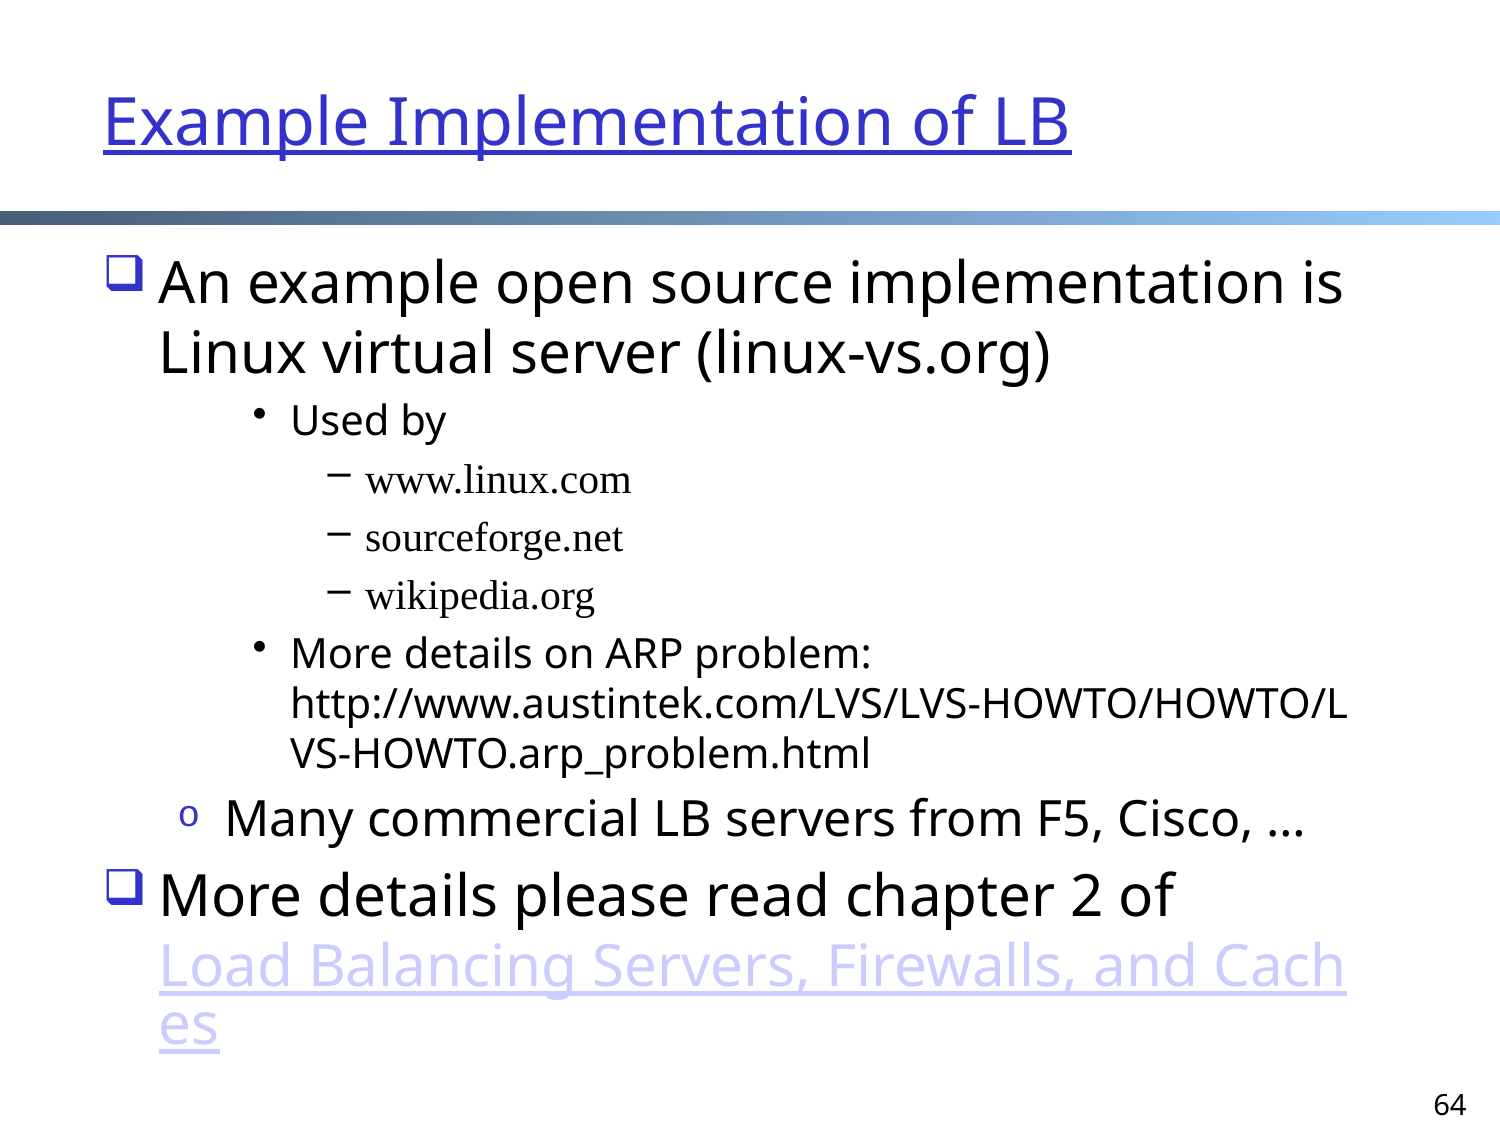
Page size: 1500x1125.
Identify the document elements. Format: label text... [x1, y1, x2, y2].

slide_number 64 [1406, 1078, 1482, 1125]
list An example open source implementation is Linux virtual server (linux-vs.org) Used by www.linux.com sourceforge.net wikipedia.org More details on ARP problem: http://www.austintek.com/LVS/LVS-HOWTO/HOWTO/LVS-HOWTO.arp_problem.html Many commercial LB servers from F5, Cisco, … More details please read chapter 2 of Load Balancing Servers, Firewalls, and Caches [87, 237, 1363, 1088]
title Example Implementation of LB [87, 24, 1363, 213]
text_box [1424, 212, 1428, 224]
